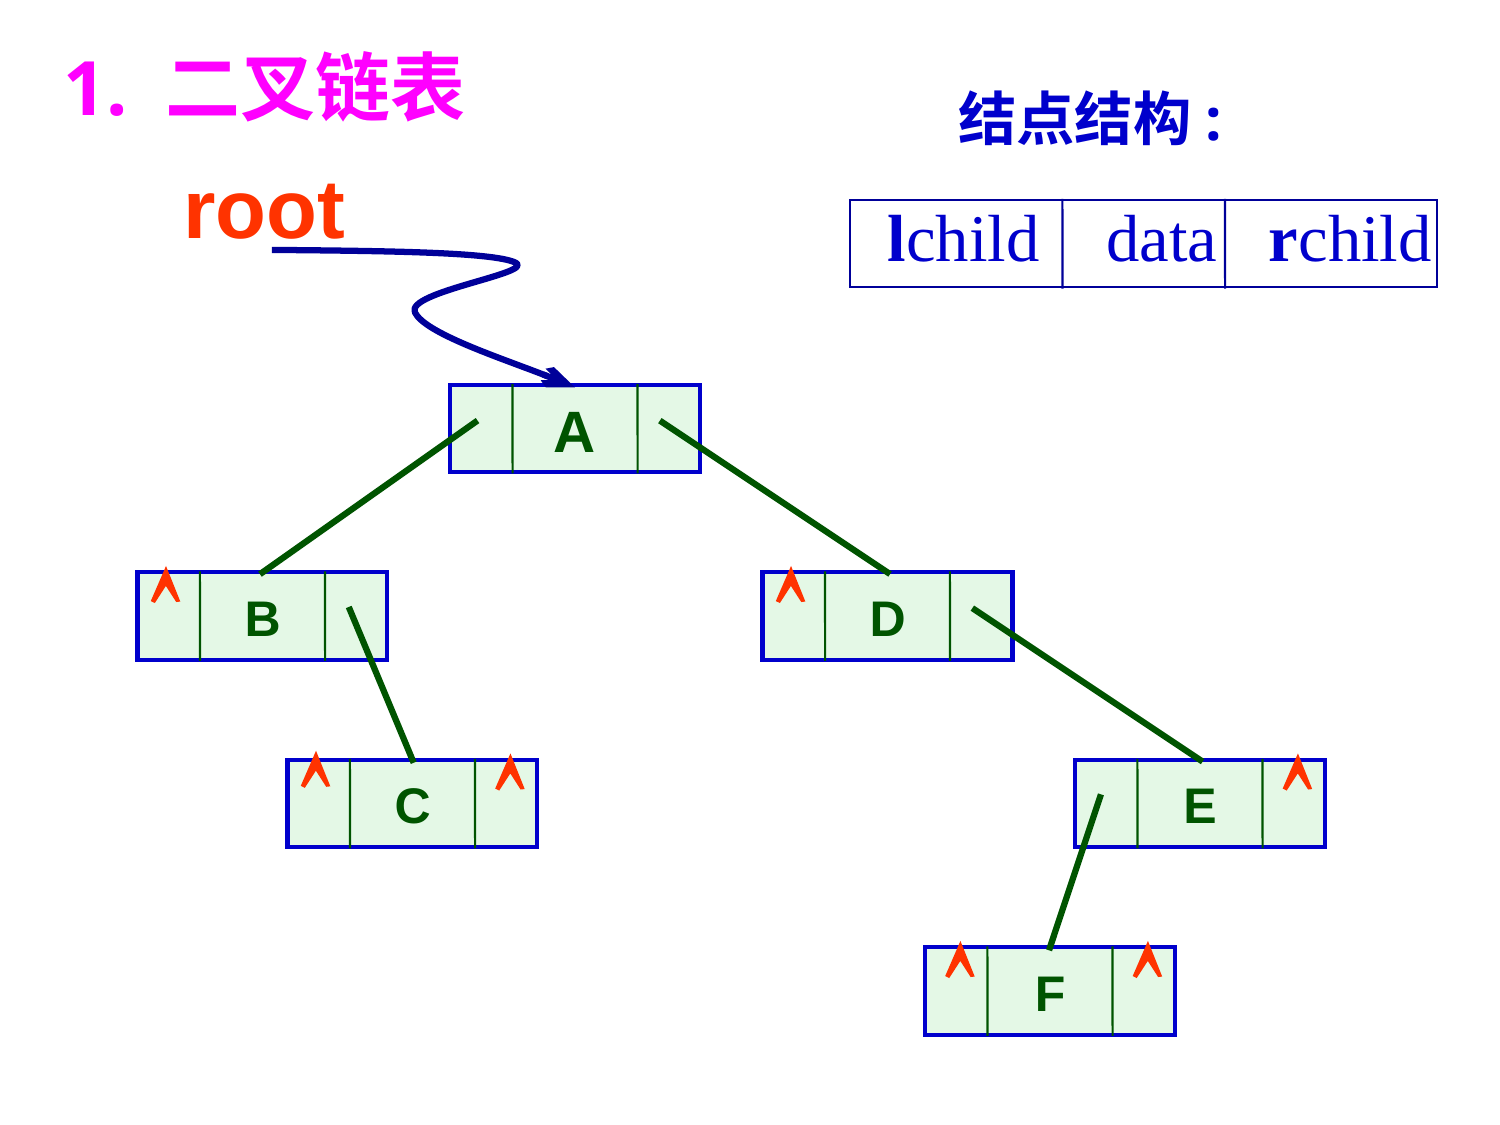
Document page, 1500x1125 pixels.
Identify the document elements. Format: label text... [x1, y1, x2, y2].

text_box [303, 250, 566, 383]
text_box 结点结构: [943, 75, 1237, 160]
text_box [849, 187, 1458, 288]
text_box root [168, 147, 360, 263]
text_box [124, 384, 1338, 1038]
text_box 1. 二叉链表 [48, 15, 481, 139]
